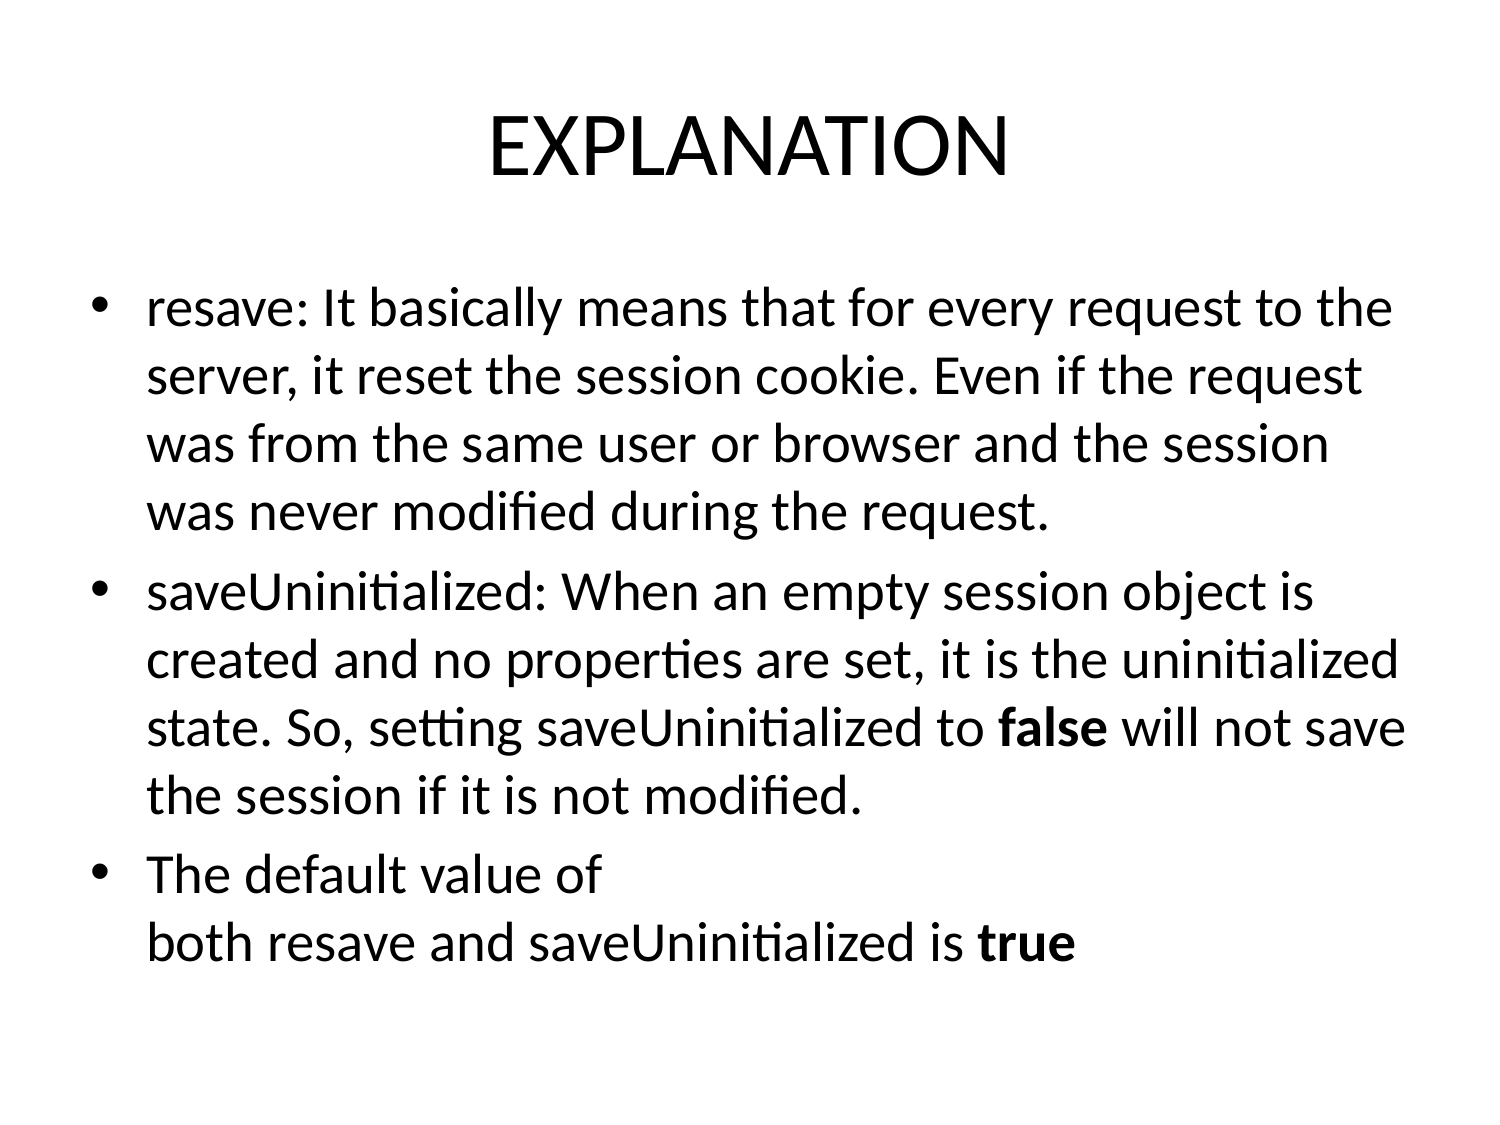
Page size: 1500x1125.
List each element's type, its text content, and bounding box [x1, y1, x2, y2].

title EXPLANATION [75, 45, 1425, 233]
list resave: It basically means that for every request to the server, it reset the session cookie. Even if the request was from the same user or browser and the session was never modified during the request. saveUninitialized: When an empty session object is created and no properties are set, it is the uninitialized state. So, setting saveUninitialized to false will not save the session if it is not modified. The default value of both resave and saveUninitialized is true [75, 262, 1425, 1005]
